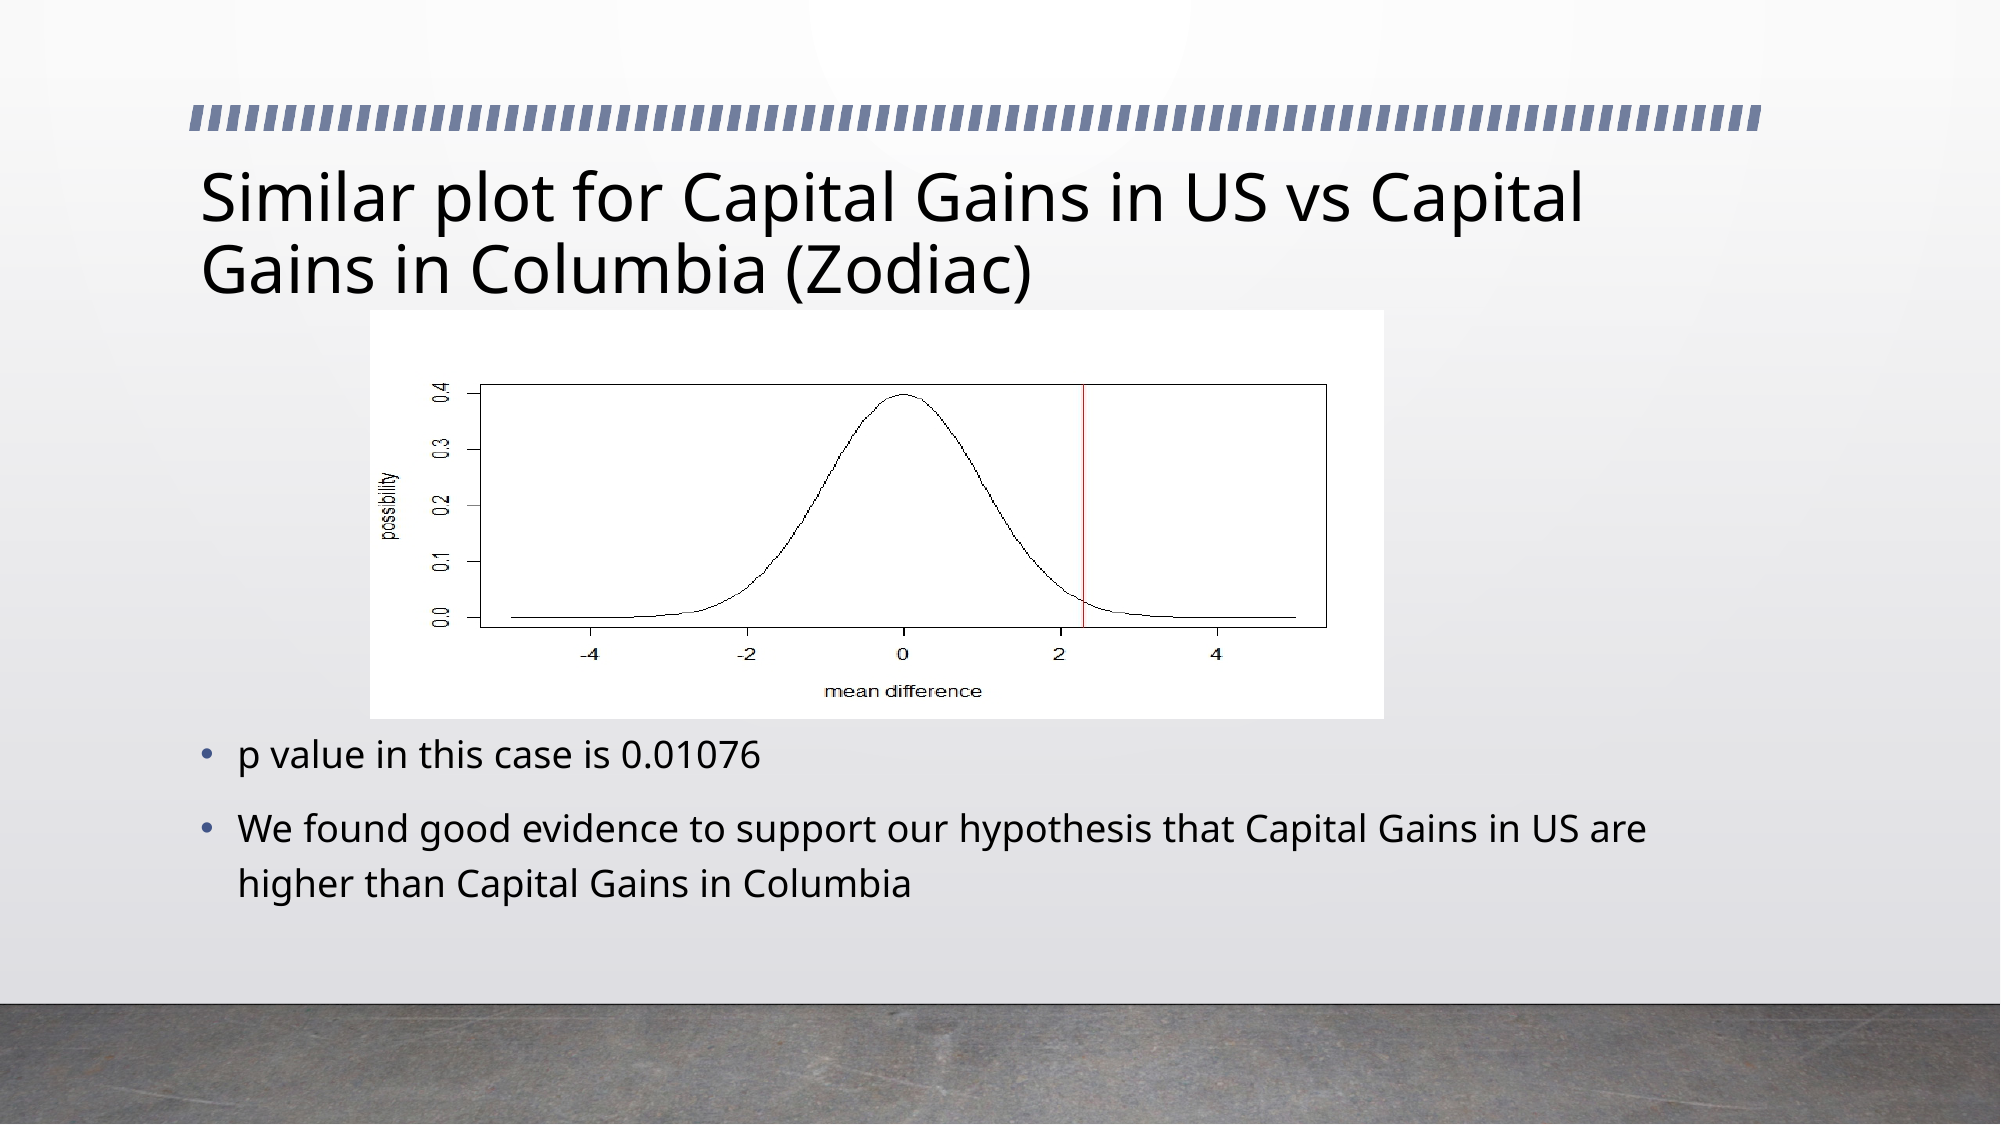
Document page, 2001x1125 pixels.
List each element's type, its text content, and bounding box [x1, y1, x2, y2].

title Similar plot for Capital Gains in US vs Capital Gains in Columbia (Zodiac) [185, 156, 1761, 329]
picture [370, 310, 1384, 720]
list p value in this case is 0.01076 We found good evidence to support our hypothesis that Capital Gains in US are higher than Capital Gains in Columbia [185, 576, 1761, 914]
picture [0, 1004, 2000, 1124]
